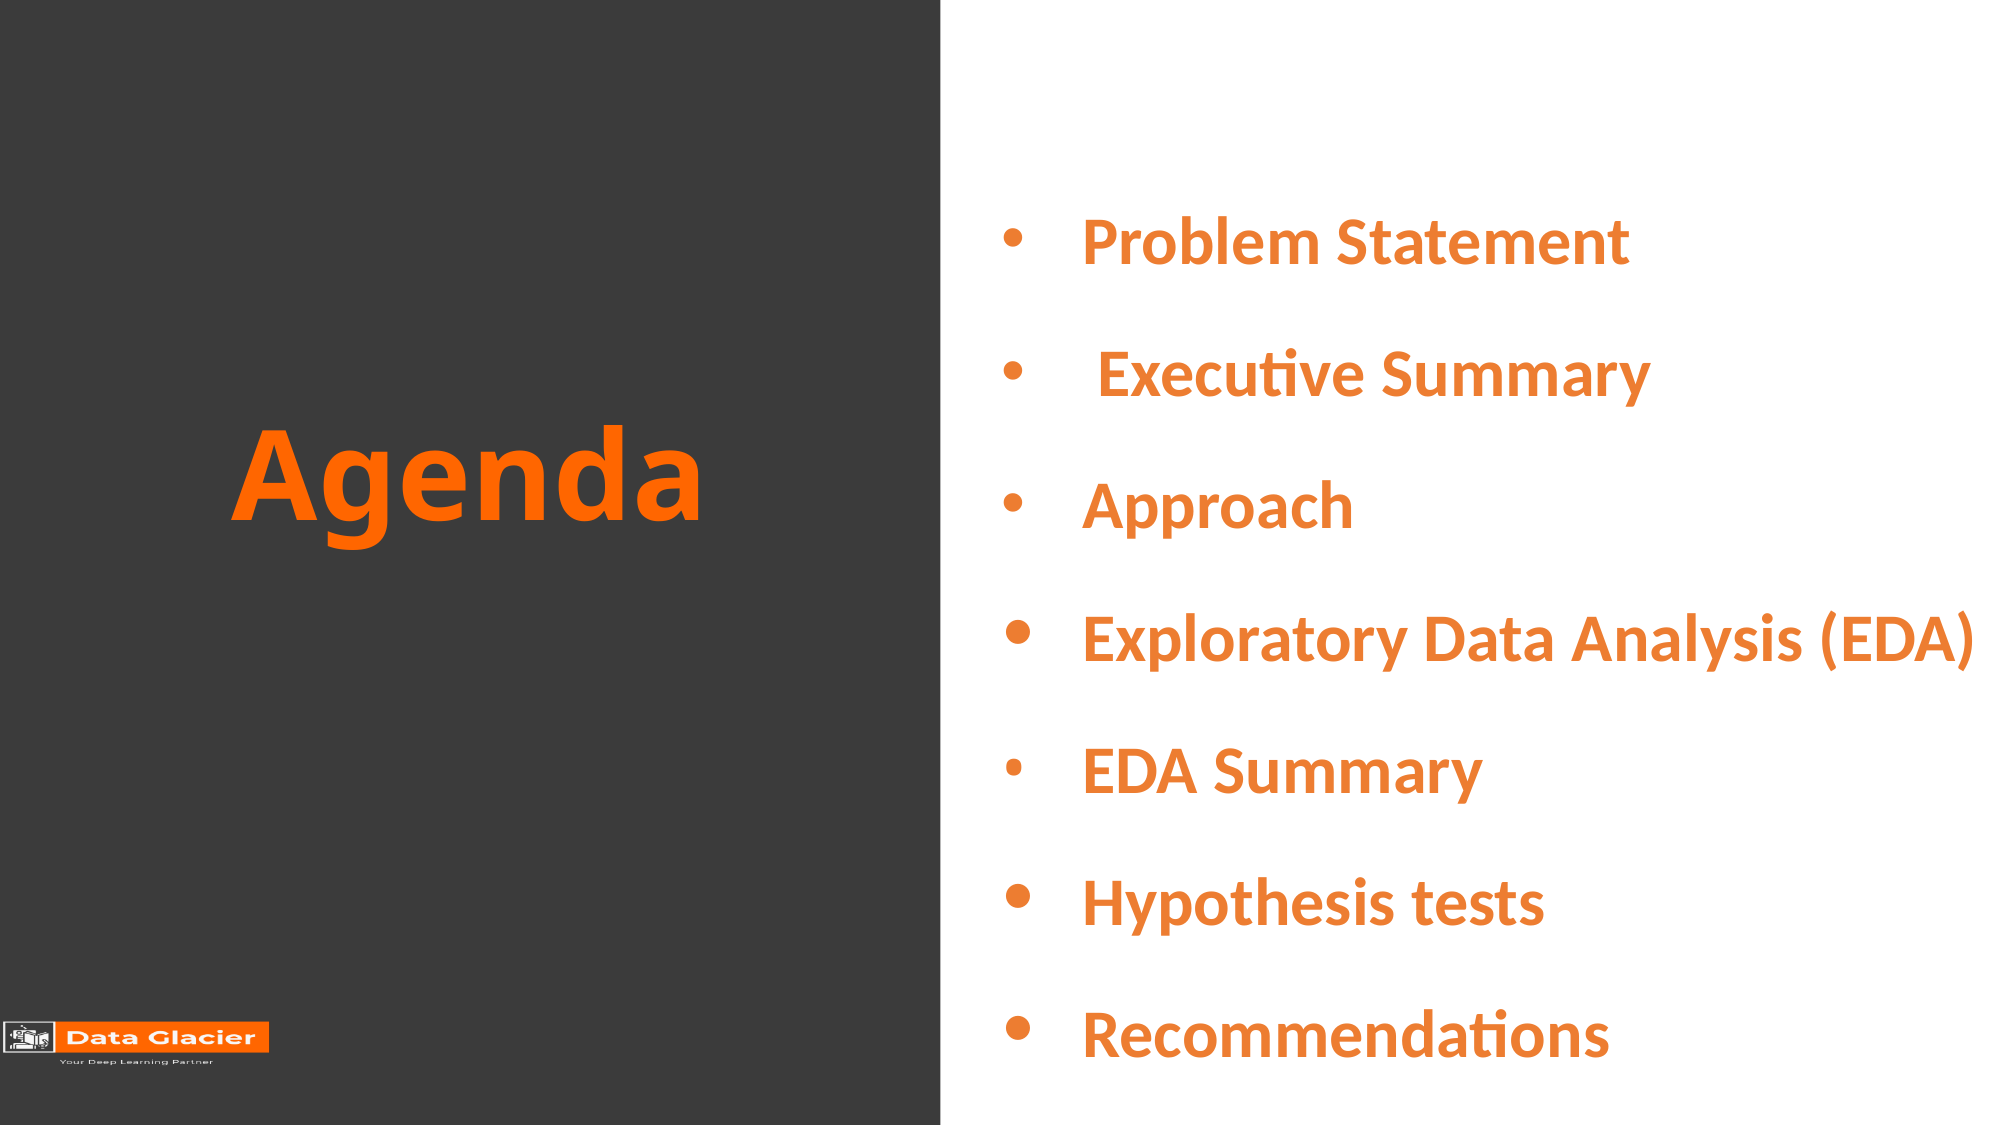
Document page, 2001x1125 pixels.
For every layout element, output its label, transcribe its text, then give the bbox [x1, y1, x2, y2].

subtitle Problem Statement Executive Summary Approach Exploratory Data Analysis (EDA) EDA Summary Hypothesis tests Recommendations [940, 0, 2000, 1125]
picture [0, 961, 272, 1125]
title Agenda [0, 0, 940, 1125]
